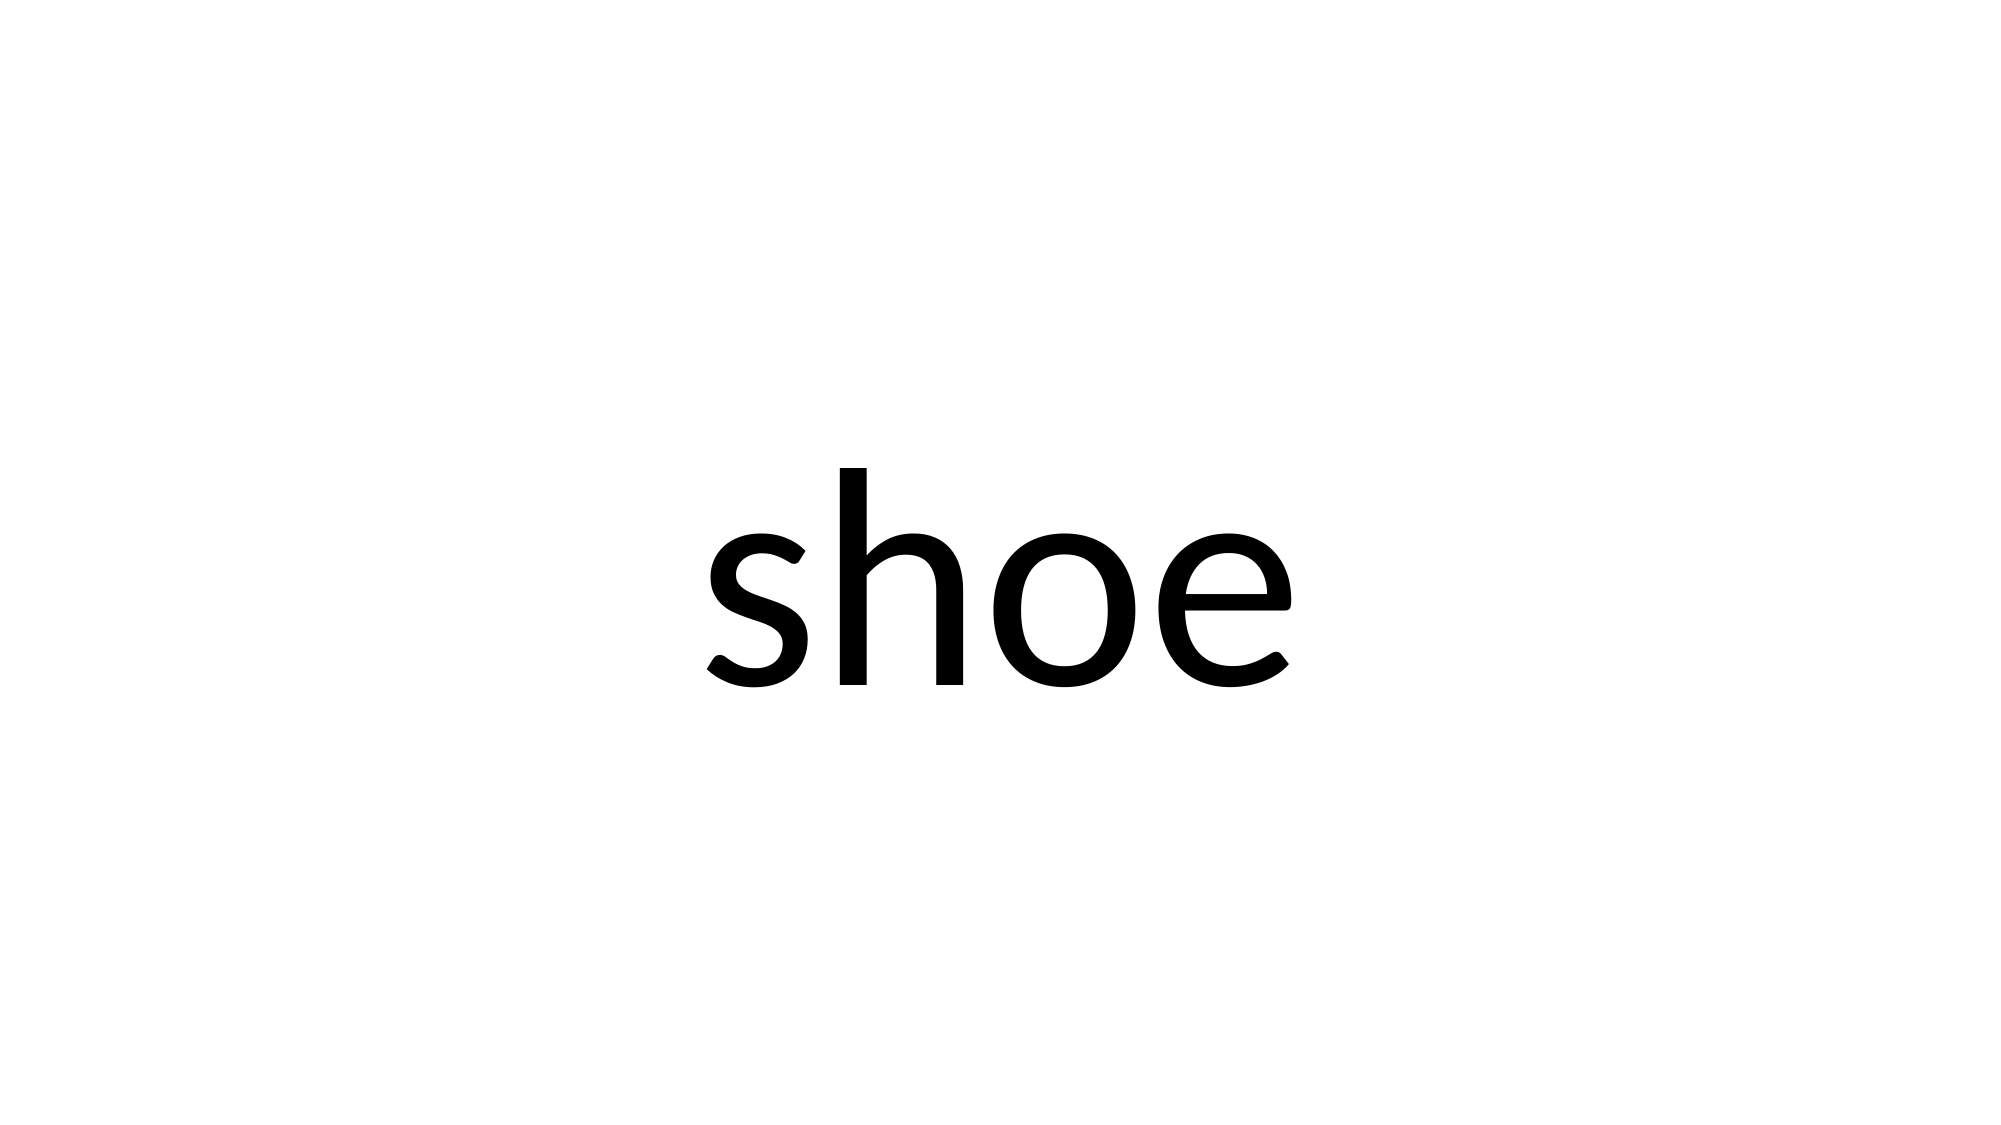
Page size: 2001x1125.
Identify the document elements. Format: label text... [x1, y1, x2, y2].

text_box shoe [681, 365, 1319, 756]
text_box [462, 25, 1538, 1100]
